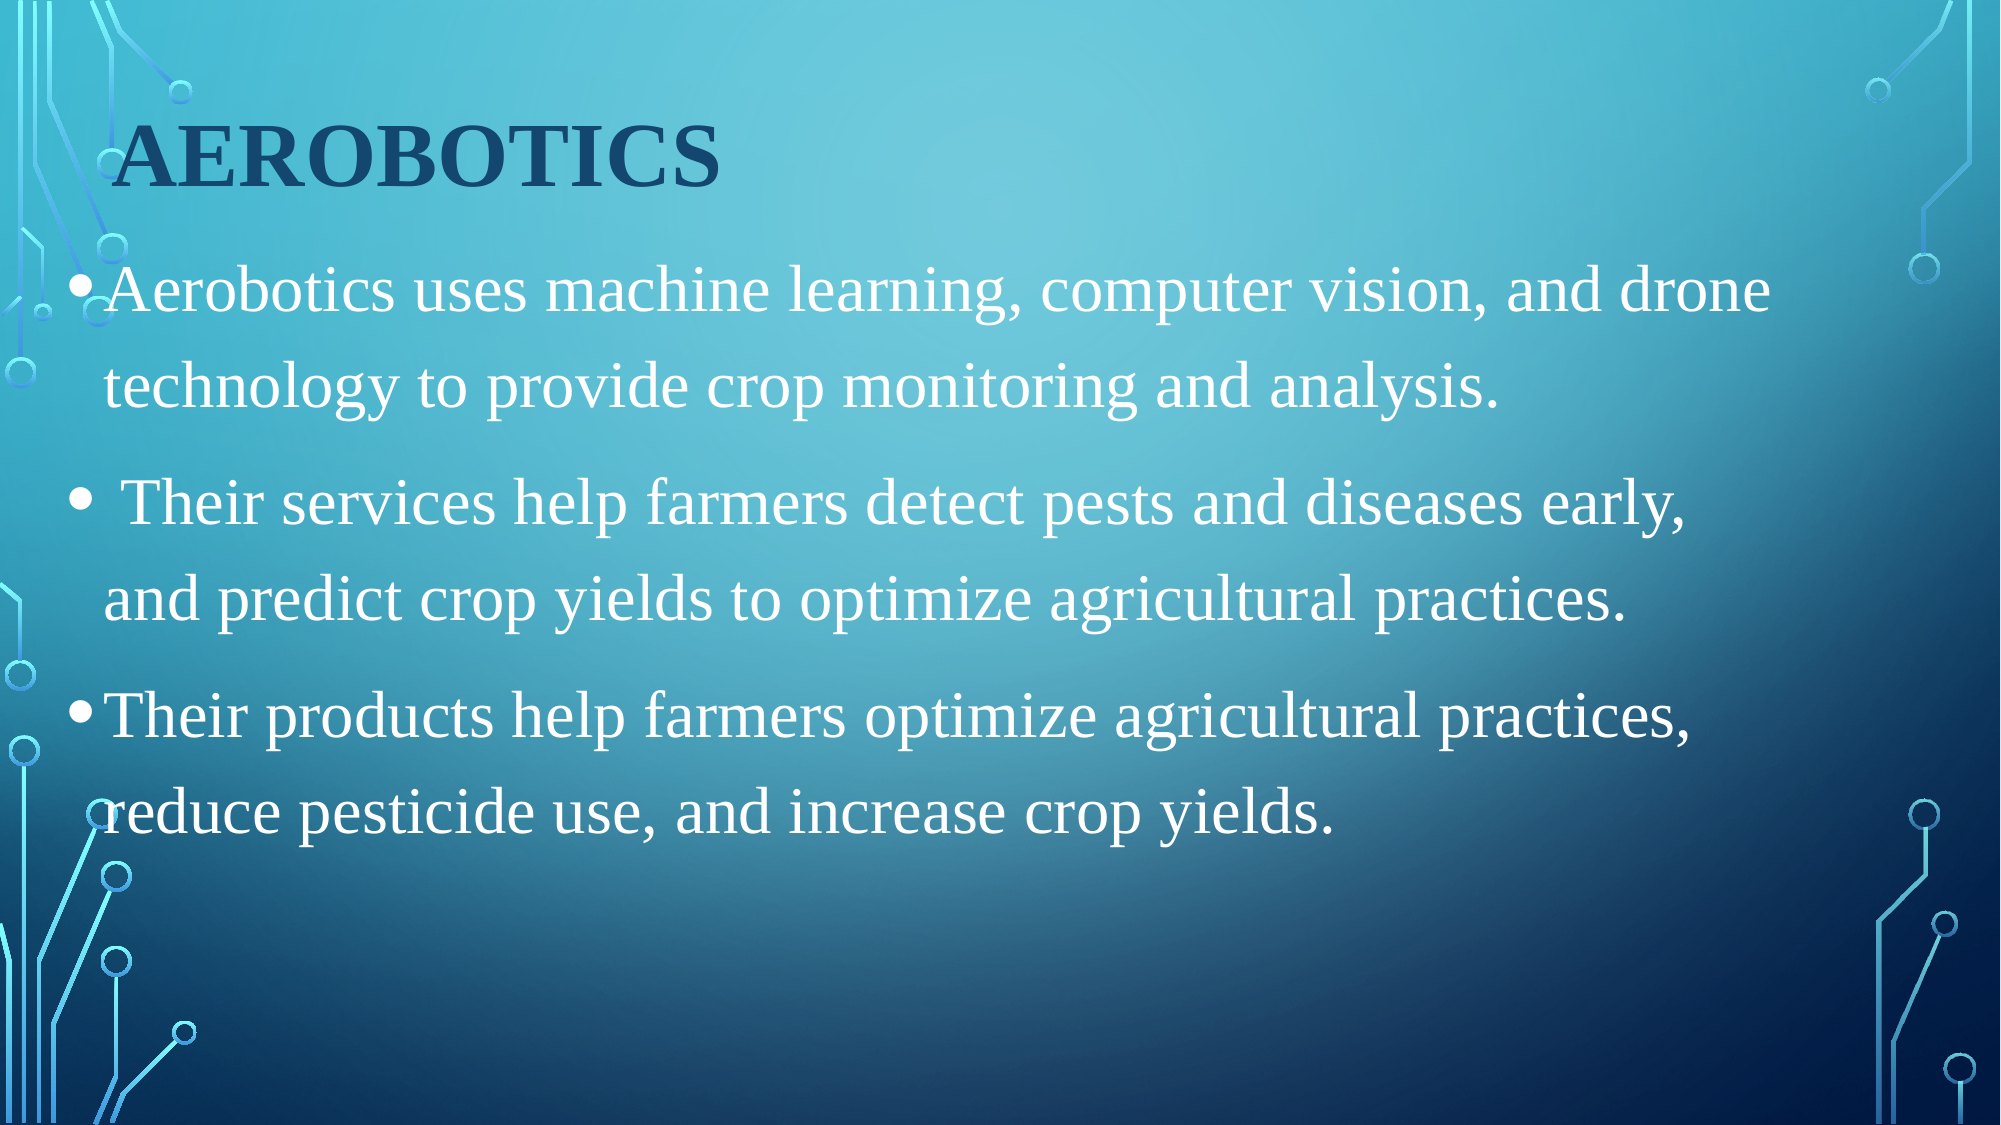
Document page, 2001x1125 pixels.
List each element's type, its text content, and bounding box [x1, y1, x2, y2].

list Aerobotics uses machine learning, computer vision, and drone technology to provide crop monitoring and analysis. Their services help farmers detect pests and diseases early, and predict crop yields to optimize agricultural practices. Their products help farmers optimize agricultural practices, reduce pesticide use, and increase crop yields. [51, 221, 1815, 1125]
title Aerobotics [96, 35, 1722, 221]
